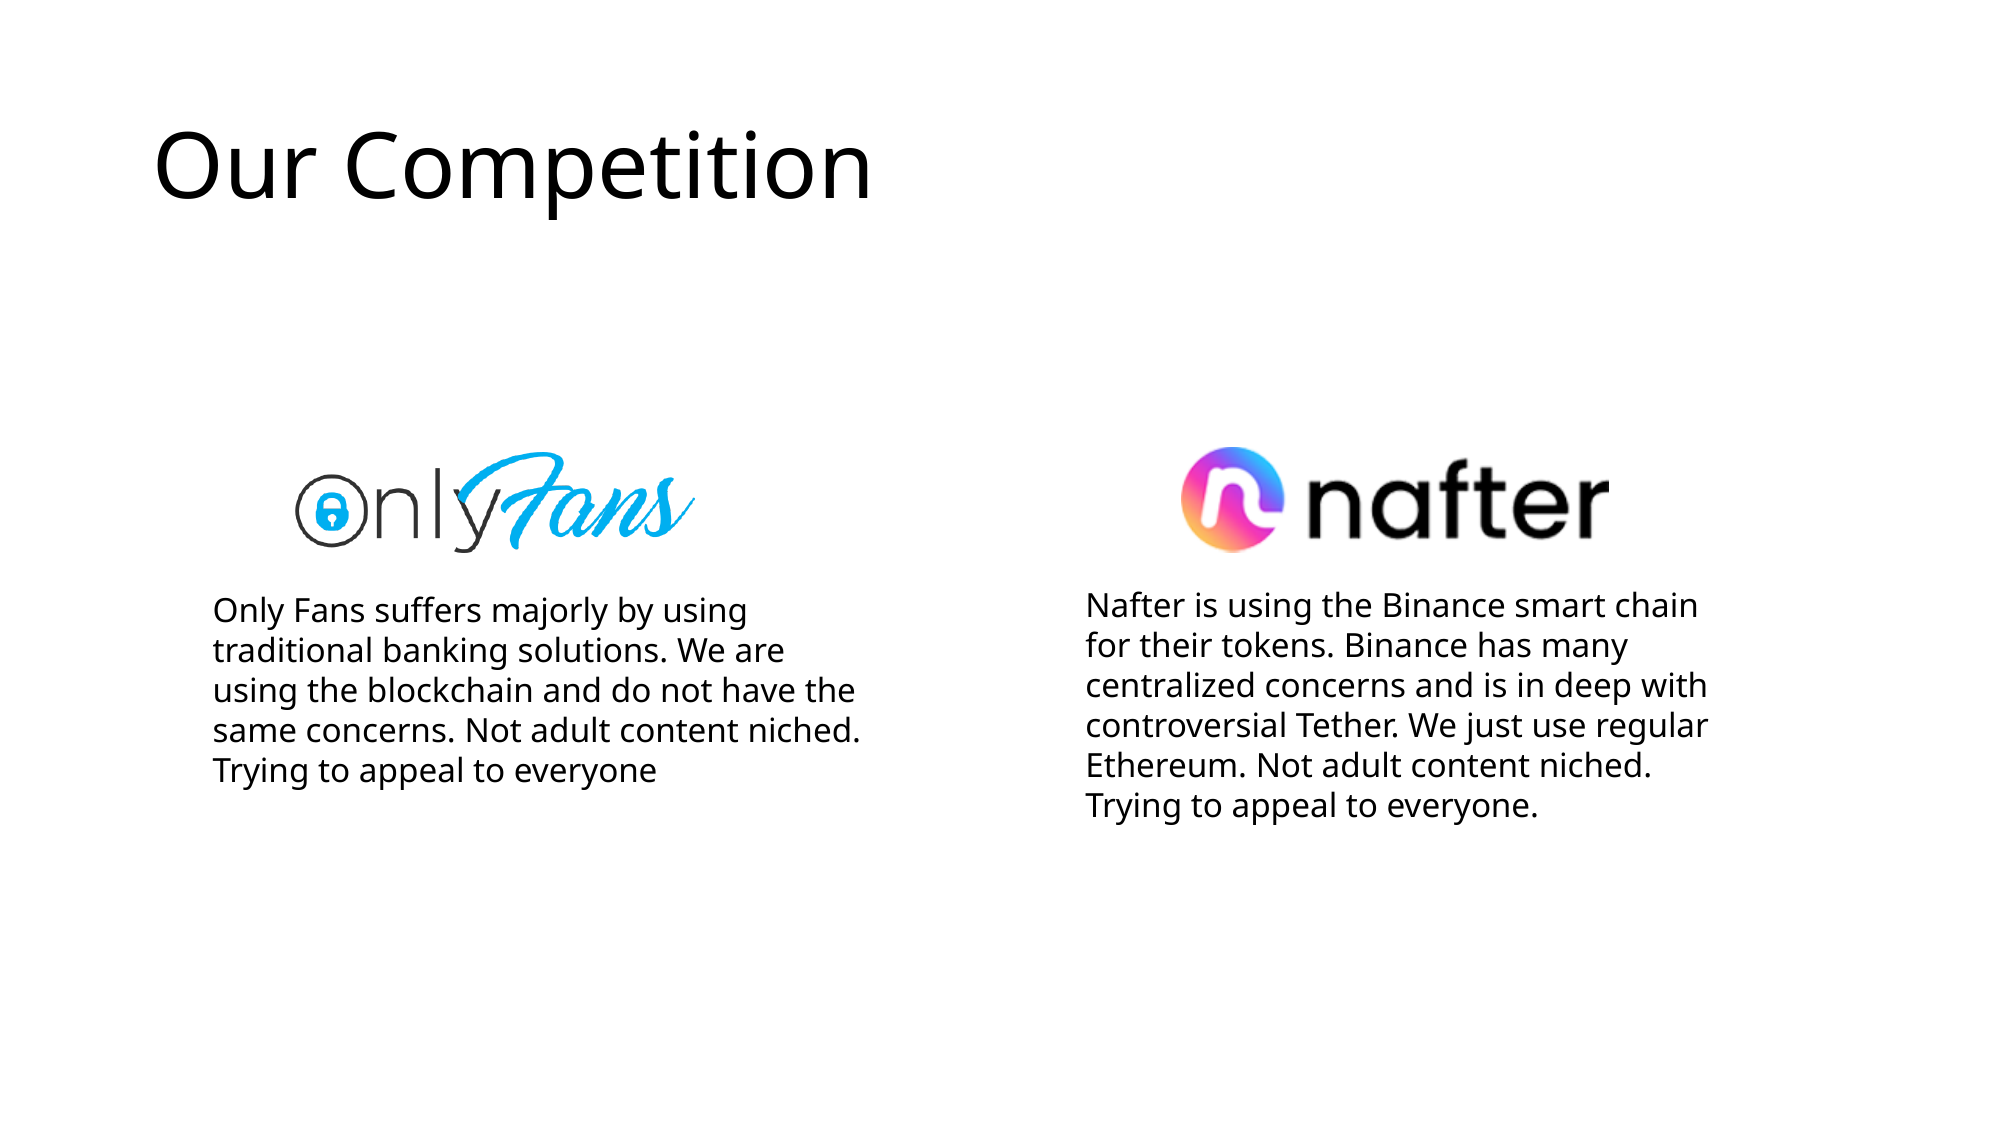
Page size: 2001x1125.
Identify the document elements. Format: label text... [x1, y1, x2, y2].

picture [295, 452, 696, 553]
picture [559, 494, 585, 532]
title Our Competition [137, 59, 1863, 278]
picture [553, 452, 696, 529]
text_box Nafter is using the Binance smart chain for their tokens. Binance has many centralized concerns and is in deep with controversial Tether. We just use regular Ethereum. Not adult content niched. Trying to appeal to everyone. [1070, 577, 1761, 832]
text_box Only Fans suffers majorly by using traditional banking solutions. We are using the blockchain and do not have the same concerns. Not adult content niched. Trying to appeal to everyone [198, 582, 879, 797]
picture [1181, 447, 1609, 553]
